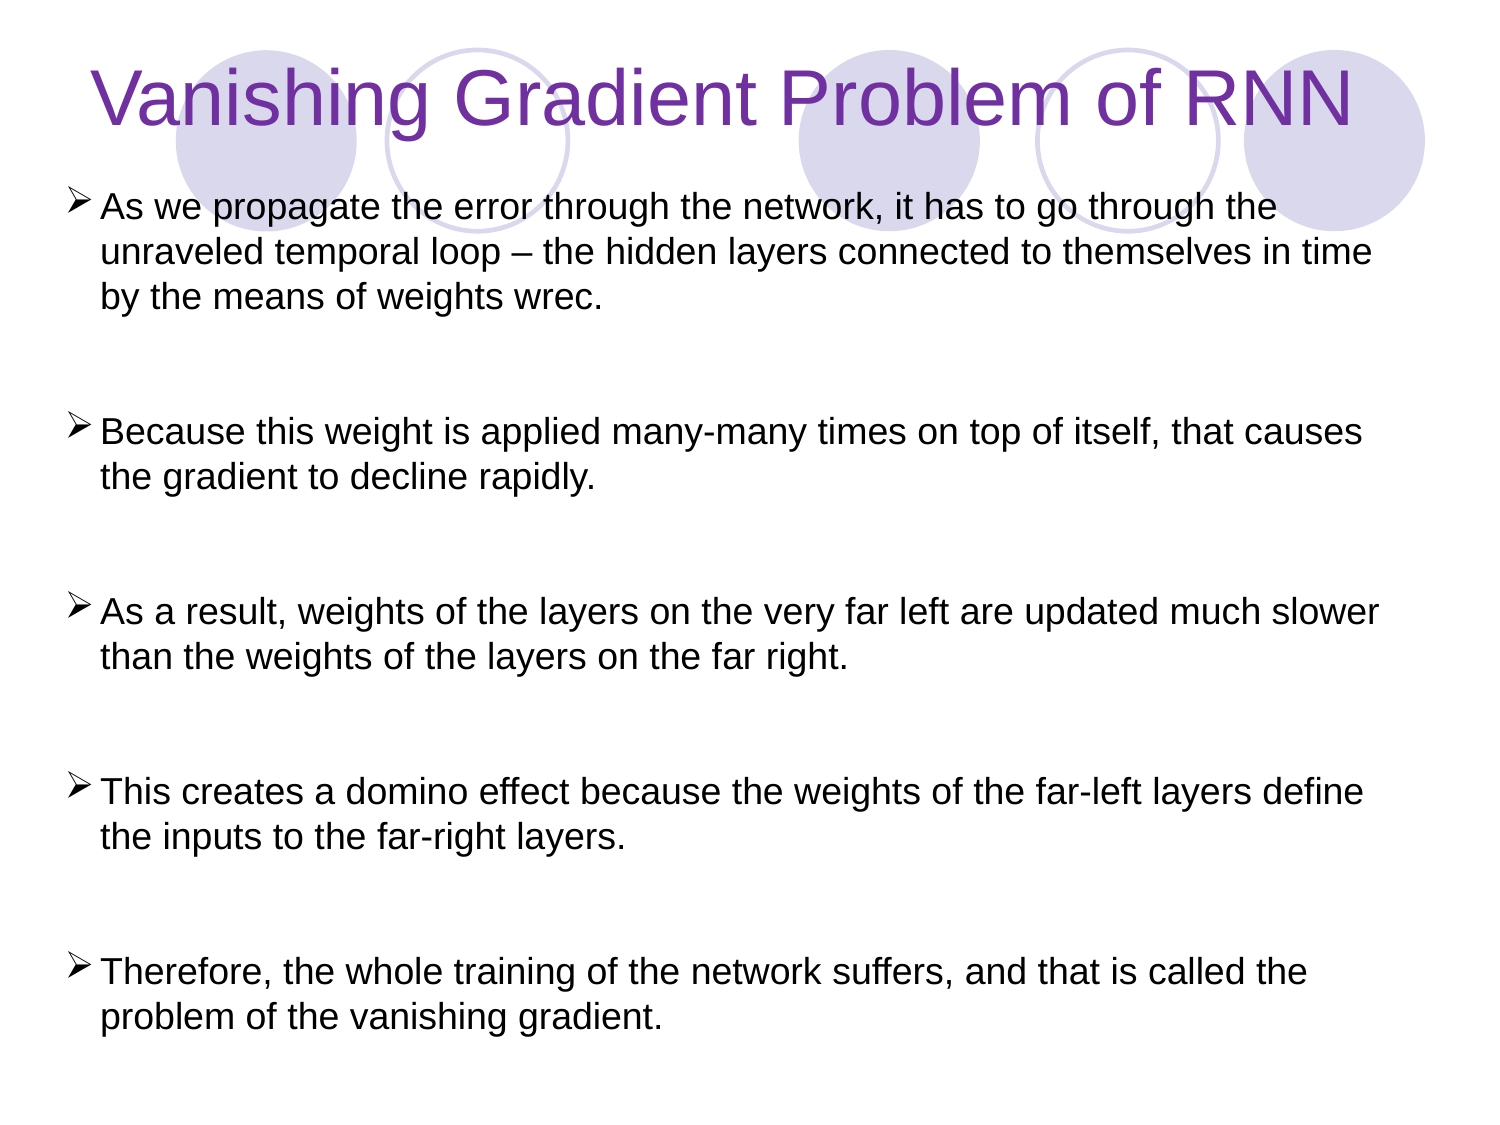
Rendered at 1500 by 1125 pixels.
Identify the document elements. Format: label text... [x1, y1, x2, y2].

text_box As we propagate the error through the network, it has to go through the unraveled temporal loop – the hidden layers connected to themselves in time by the means of weights wrec. Because this weight is applied many-many times on top of itself, that causes the gradient to decline rapidly. As a result, weights of the layers on the very far left are updated much slower than the weights of the layers on the far right. This creates a domino effect because the weights of the far-left layers define the inputs to the far-right layers. Therefore, the whole training of the network suffers, and that is called the problem of the vanishing gradient. [50, 174, 1438, 1045]
title Vanishing Gradient Problem of RNN [74, 0, 1426, 174]
